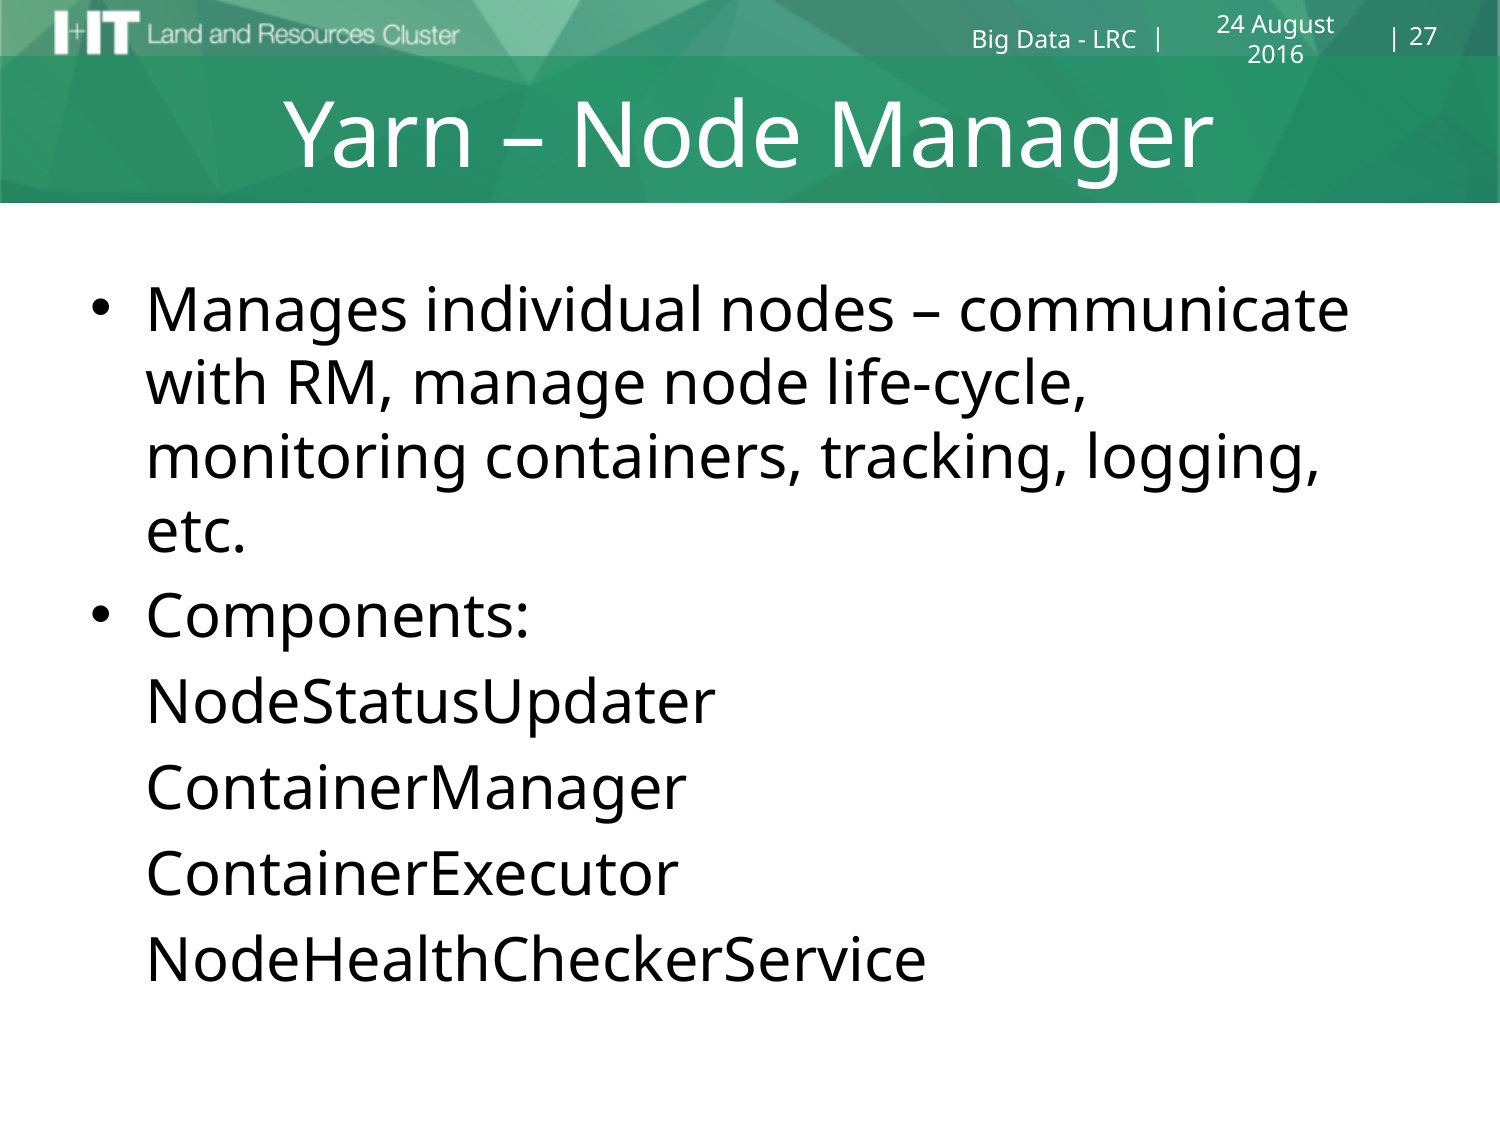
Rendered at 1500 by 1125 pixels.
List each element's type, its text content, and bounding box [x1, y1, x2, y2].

footer Big Data - LRC [655, 20, 1152, 57]
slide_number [1169, 20, 1382, 57]
list Manages individual nodes – communicate with RM, manage node life-cycle, monitoring containers, tracking, logging, etc. Components: NodeStatusUpdater ContainerManager ContainerExecutor NodeHealthCheckerService [75, 262, 1425, 1005]
picture [0, 0, 1500, 60]
title Yarn – Node Manager [75, 66, 1425, 197]
slide_number 27 [1394, 19, 1477, 57]
